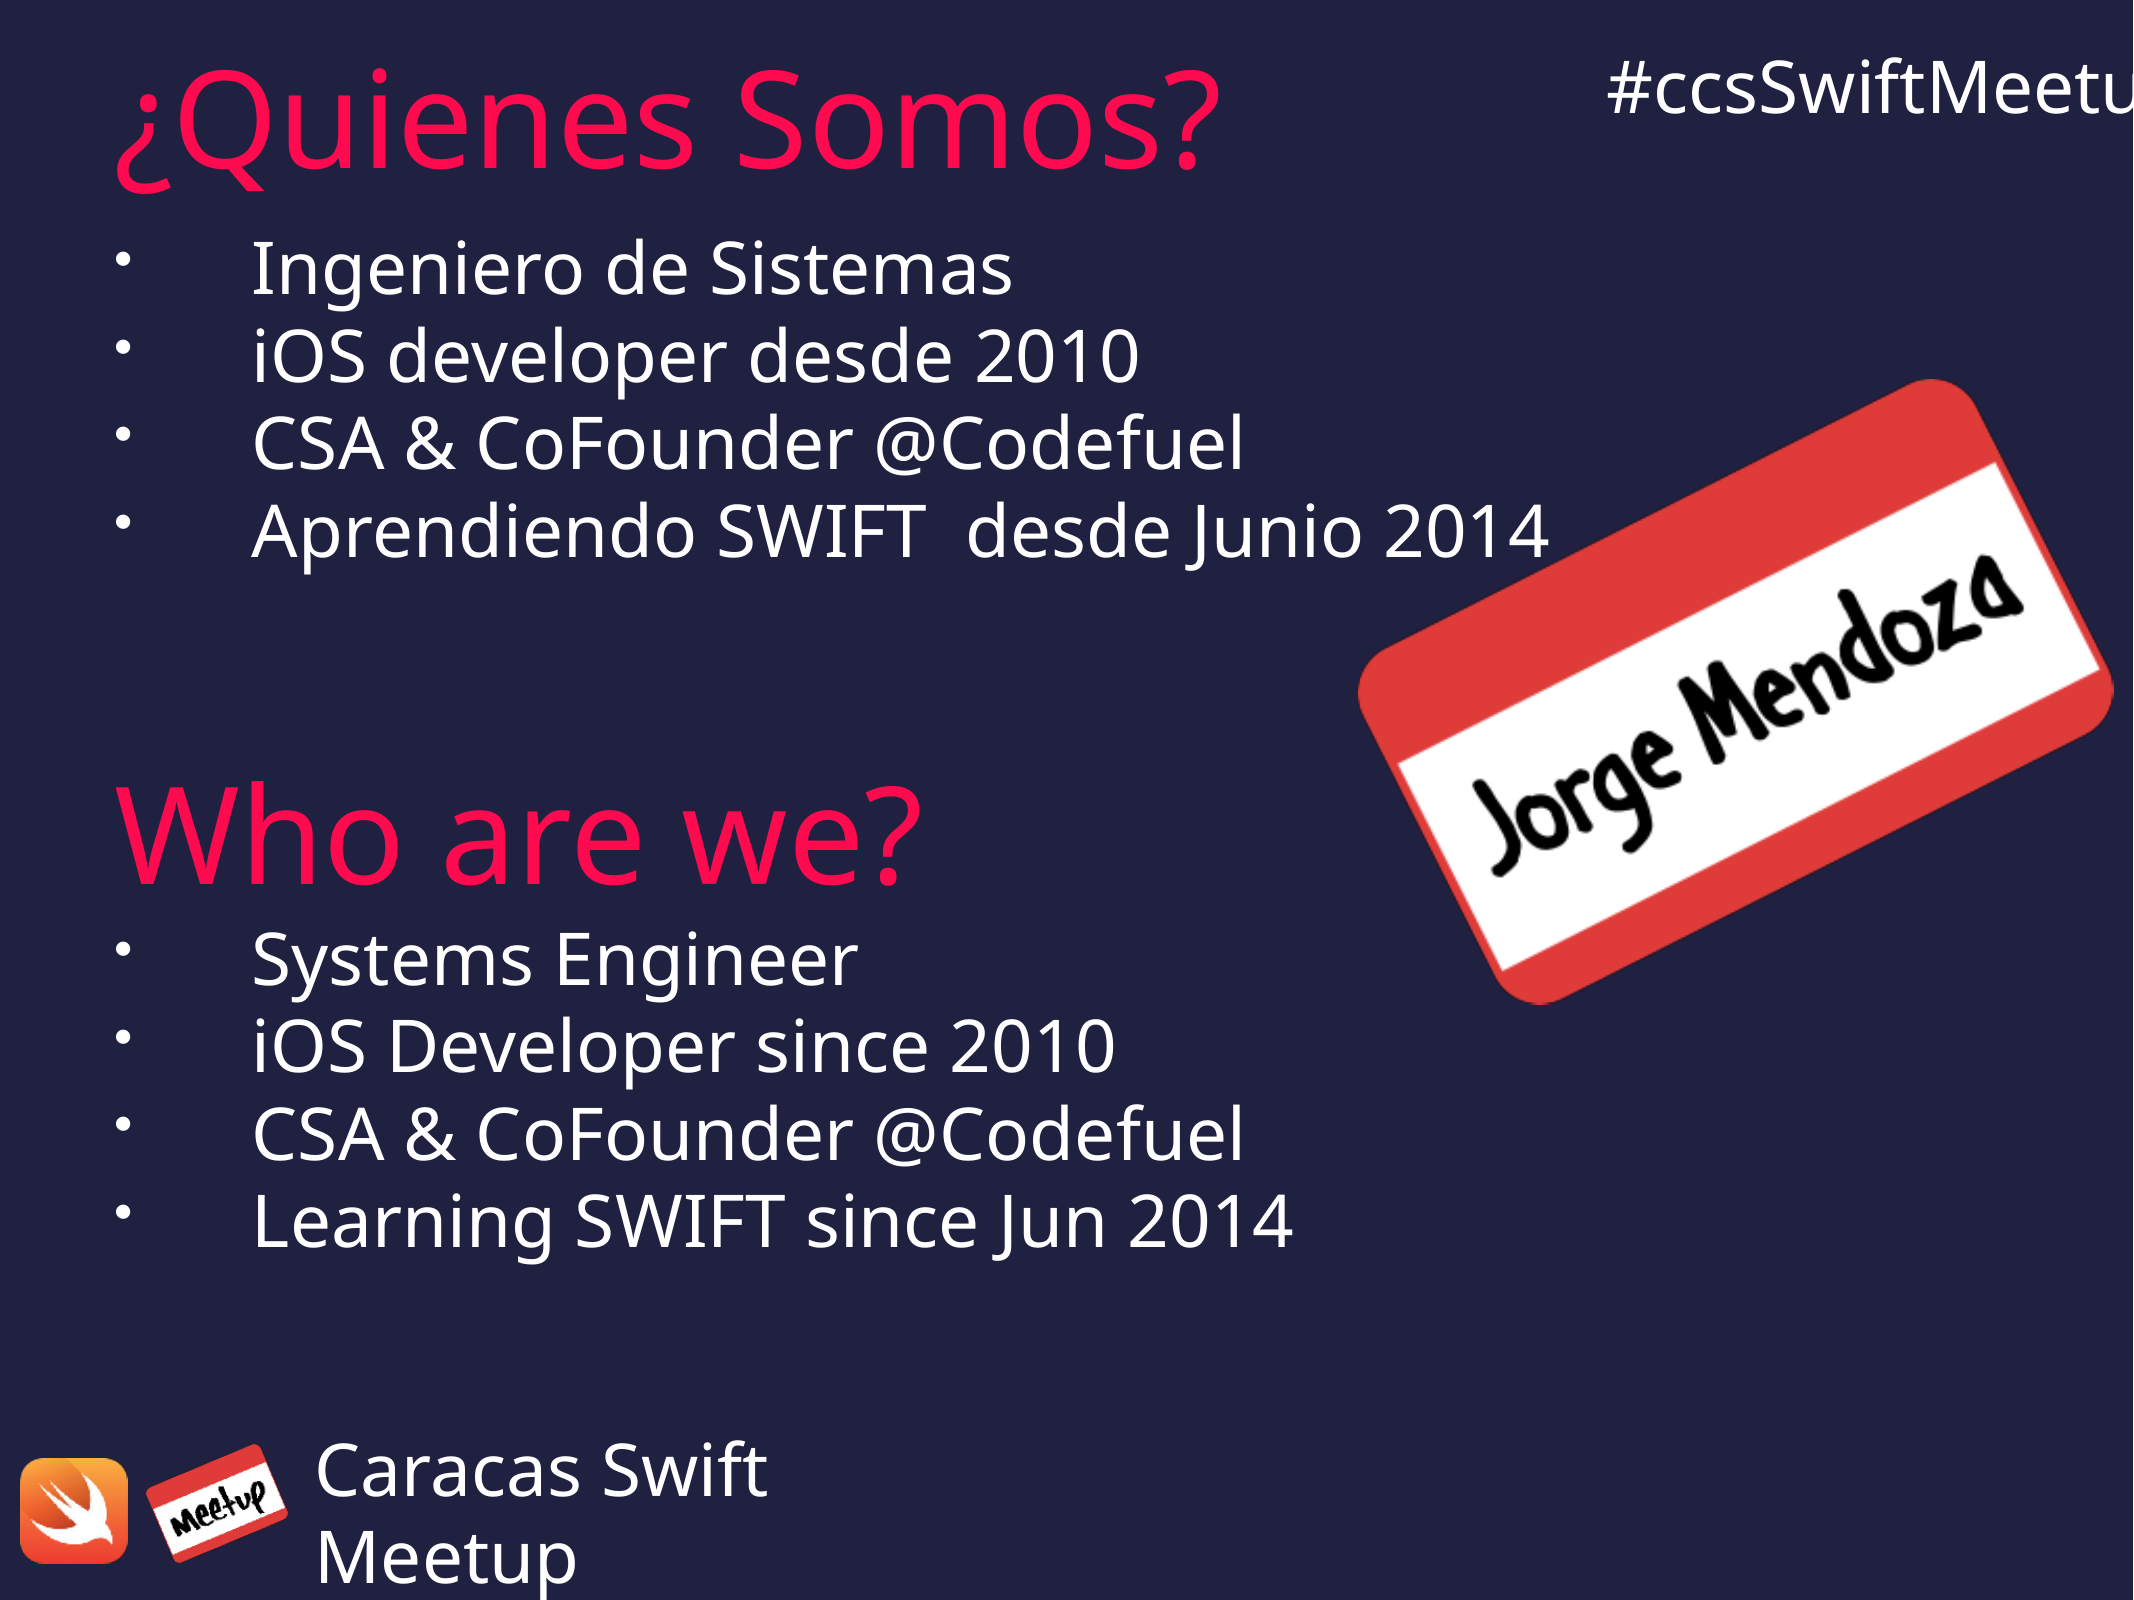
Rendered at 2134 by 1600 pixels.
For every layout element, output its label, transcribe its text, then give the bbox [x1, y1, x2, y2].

picture [20, 1458, 128, 1564]
text_box Systems Engineer iOS Developer since 2010 CSA & CoFounder @Codefuel Learning SWIFT since Jun 2014 [105, 903, 2028, 1271]
picture [1358, 378, 2114, 1005]
text_box Who are we? [105, 740, 1353, 903]
text_box Ingeniero de Sistemas iOS developer desde 2010 CSA & CoFounder @Codefuel Aprendiendo SWIFT desde Junio 2014 [105, 213, 2028, 581]
text_box Caracas Swift Meetup [306, 1415, 887, 1600]
picture [146, 1444, 288, 1564]
text_box ¿Quienes Somos? [105, 25, 1868, 205]
text_box #ccsSwiftMeetup [1598, 32, 2134, 137]
